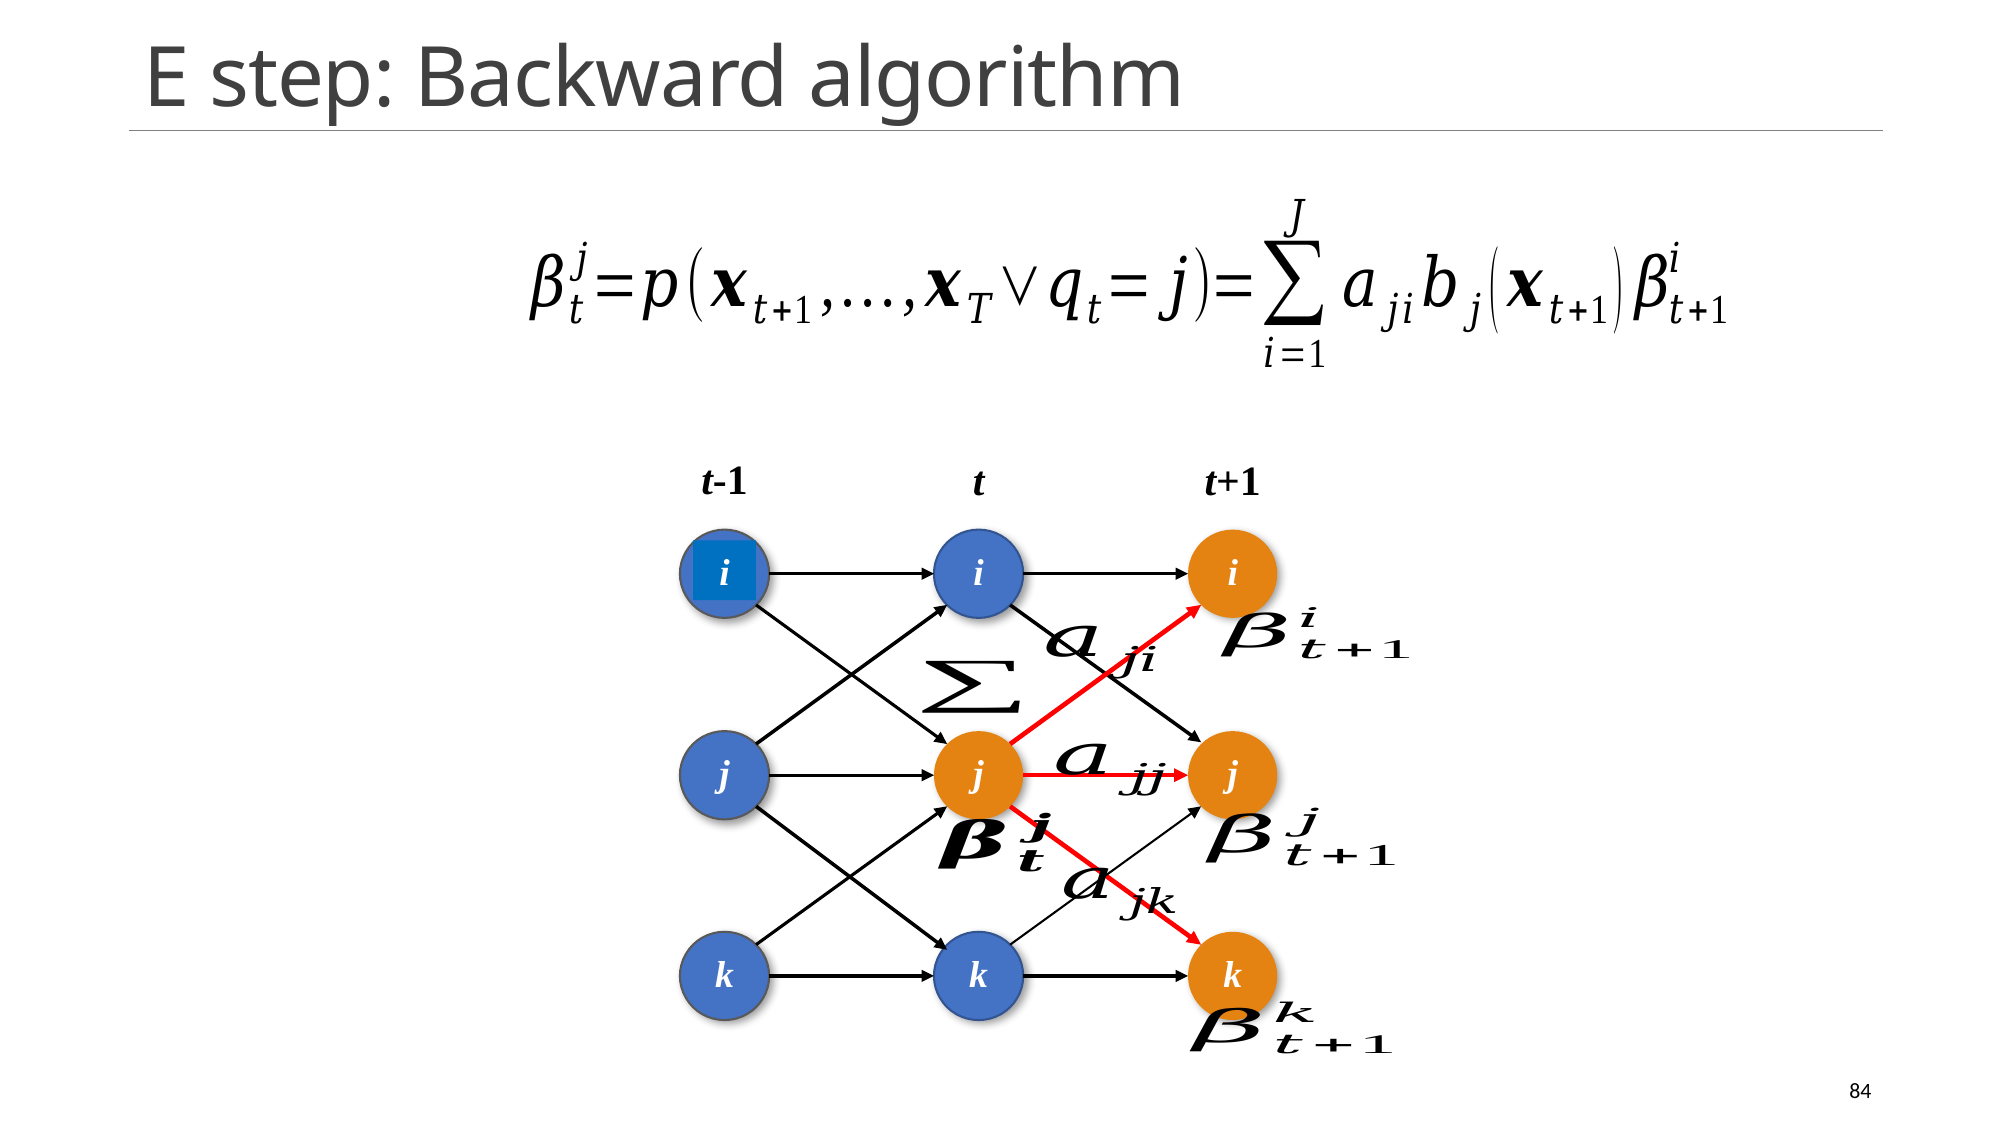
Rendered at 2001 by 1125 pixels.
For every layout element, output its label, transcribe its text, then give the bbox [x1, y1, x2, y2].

title E step: Backward algorithm [128, 19, 1883, 131]
slide_number 84 [1671, 1059, 1887, 1120]
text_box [665, 444, 1414, 1060]
